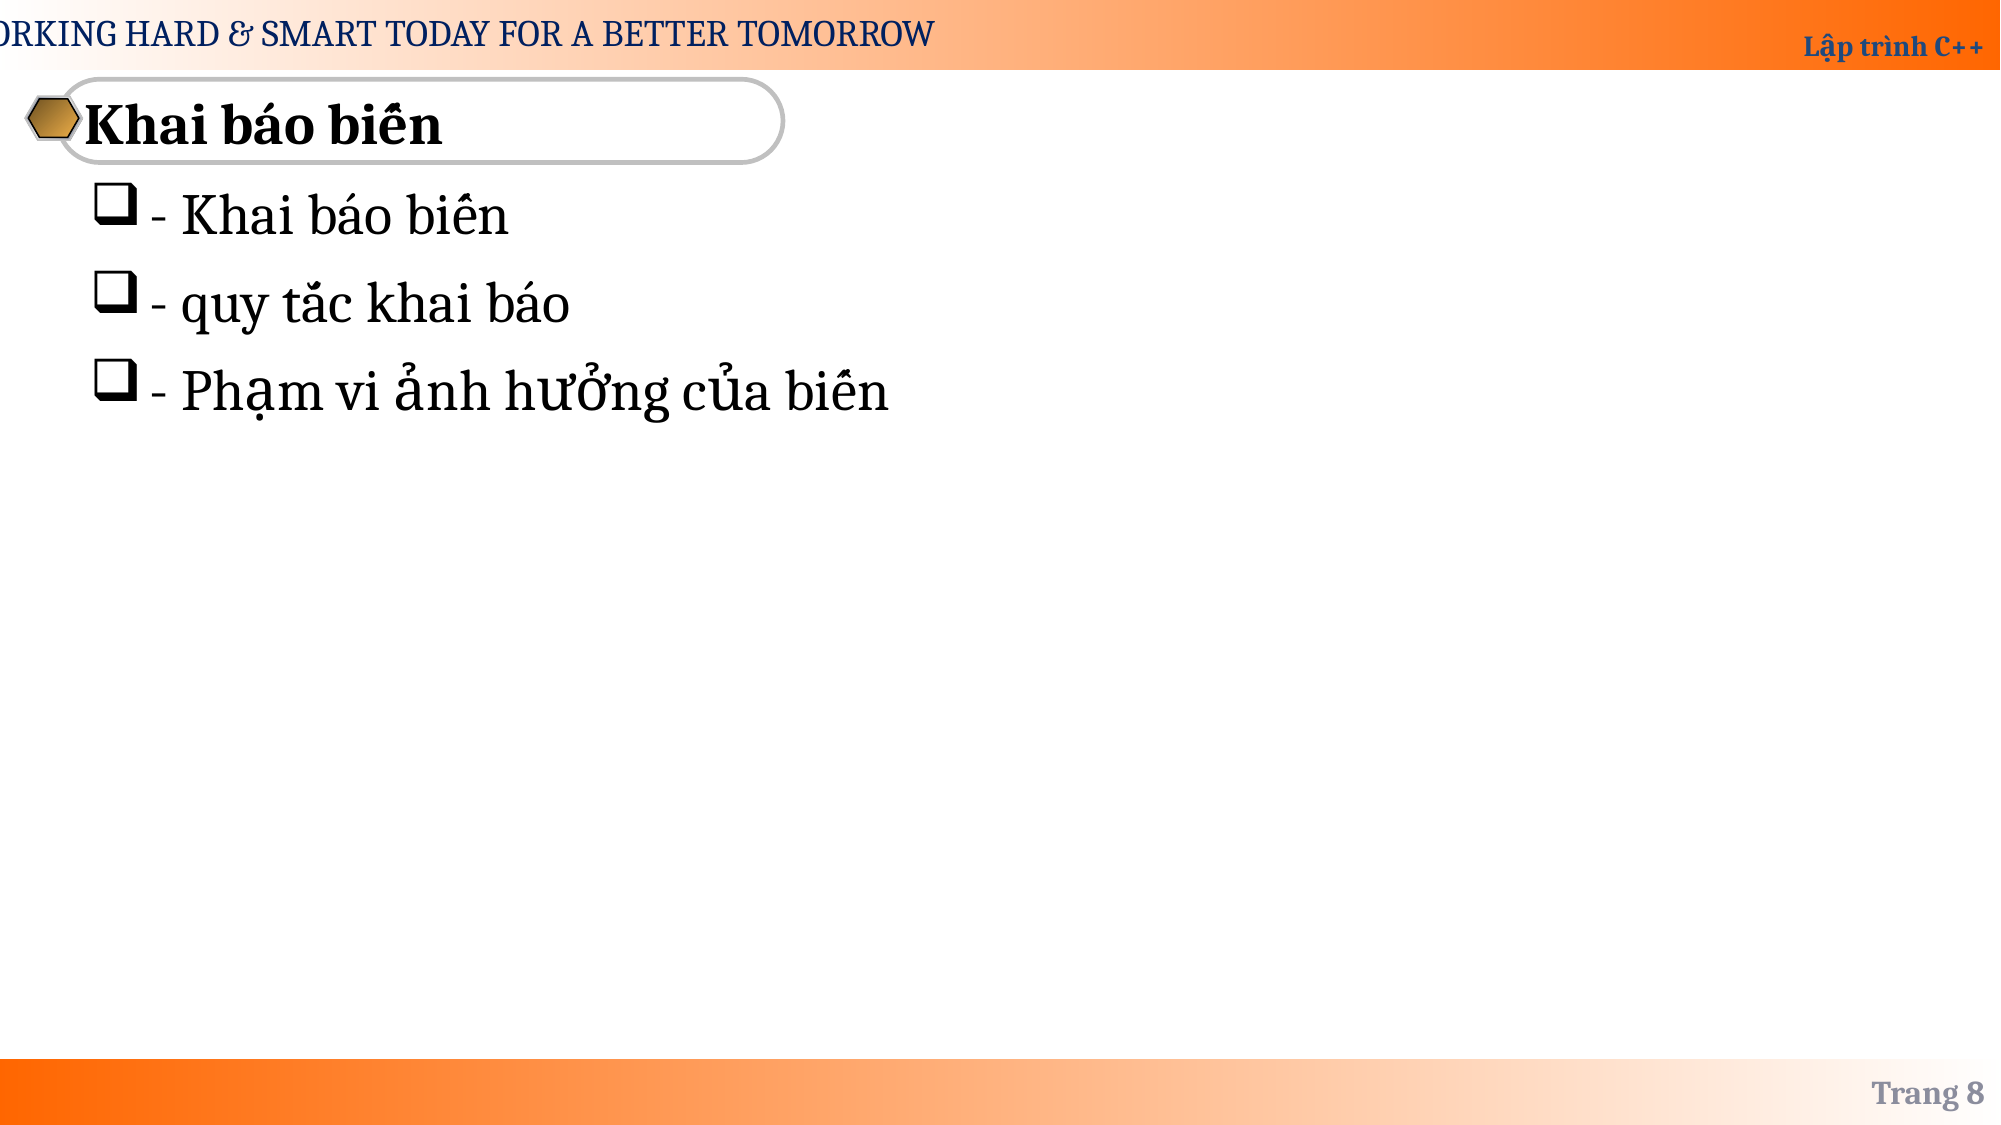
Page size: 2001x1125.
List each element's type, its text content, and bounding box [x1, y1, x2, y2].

slide_number Trang 2 [1609, 0, 1613, 70]
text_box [24, 78, 784, 163]
slide_number Trang 8 [1533, 1060, 2000, 1121]
text_box - Khai báo biến - quy tắc khai báo - Phạm vi ảnh hưởng của biến [74, 176, 1950, 1038]
